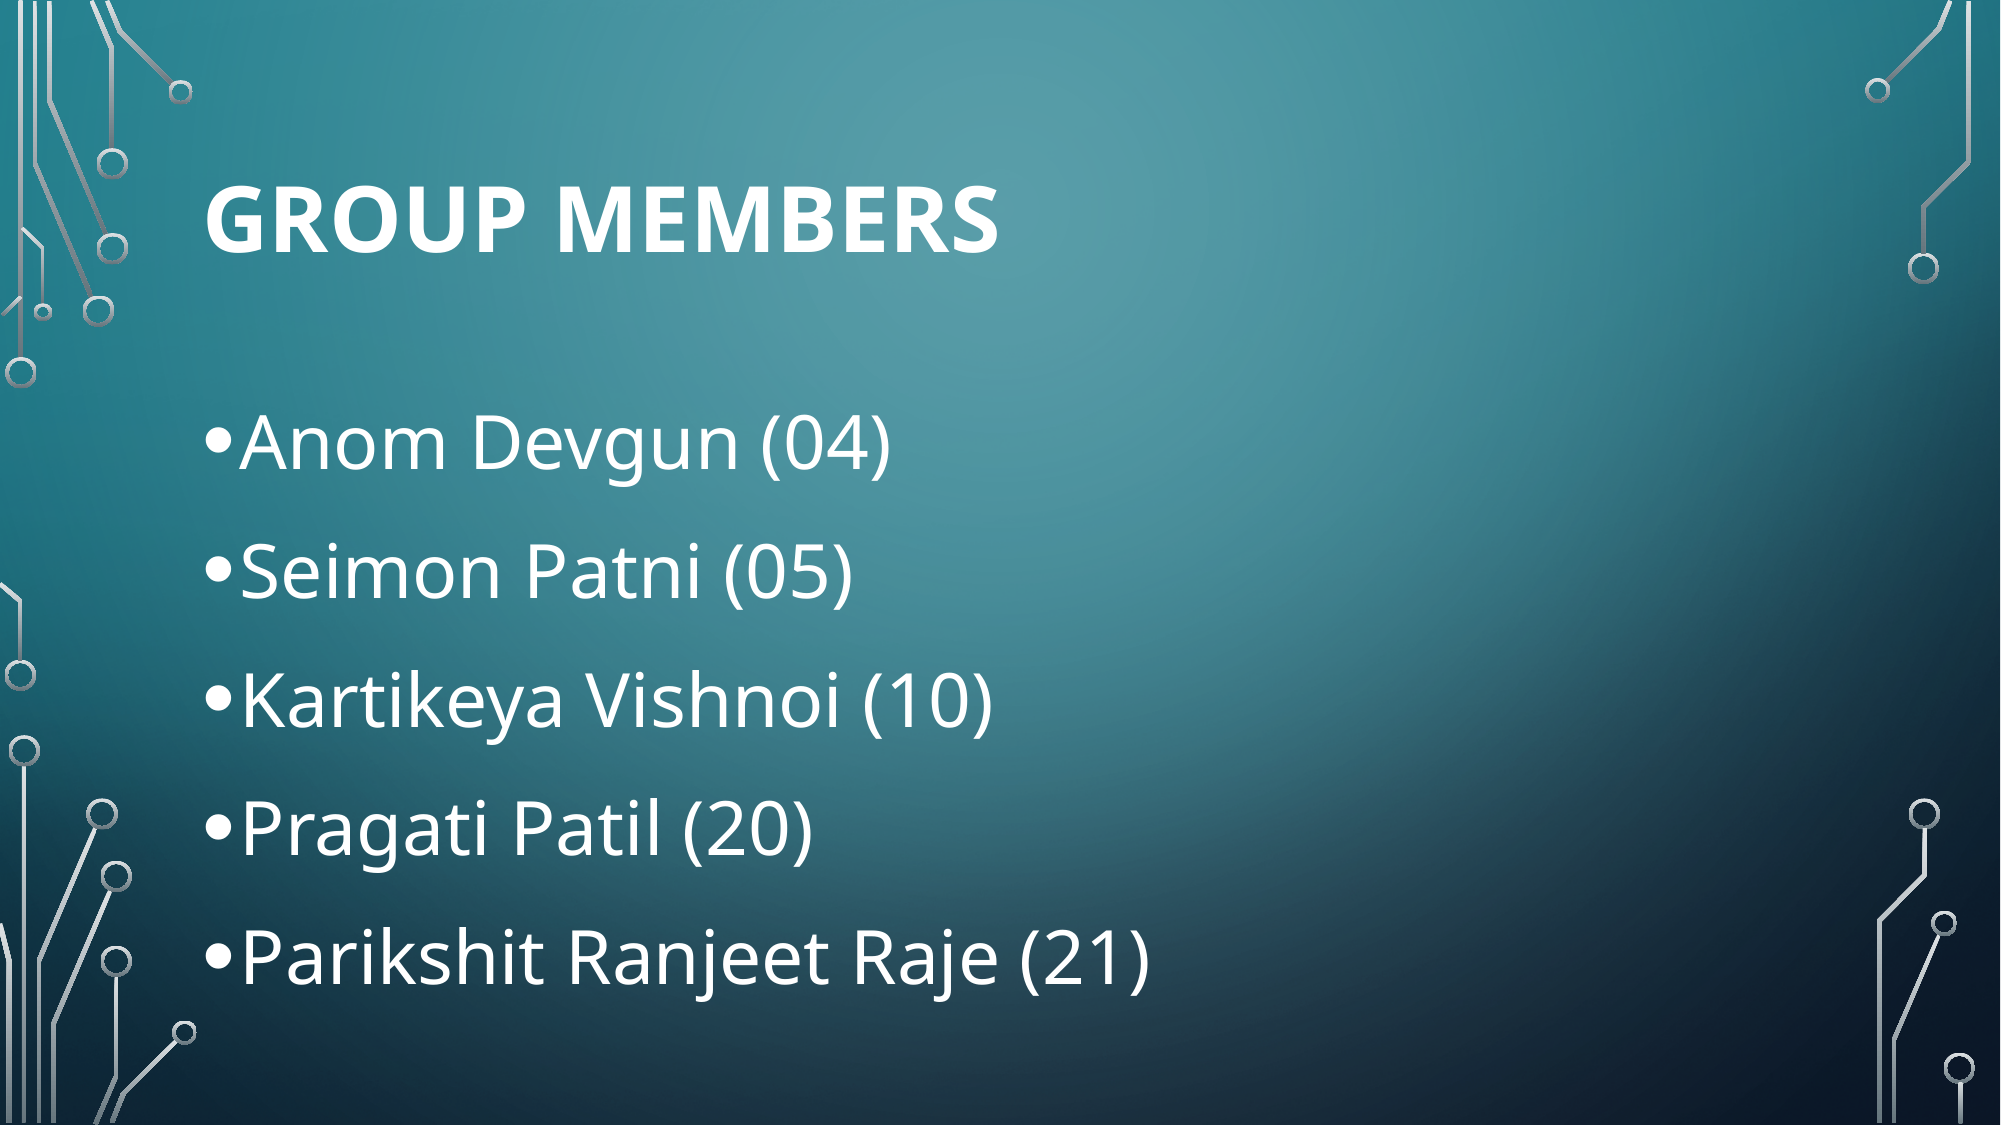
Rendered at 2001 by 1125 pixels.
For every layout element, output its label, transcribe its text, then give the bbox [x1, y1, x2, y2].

list Anom Devgun (04) Seimon Patni (05) Kartikeya Vishnoi (10) Pragati Patil (20) Parikshit Ranjeet Raje (21) [187, 369, 1813, 950]
title GROUP MEMBERS [187, 101, 1813, 344]
